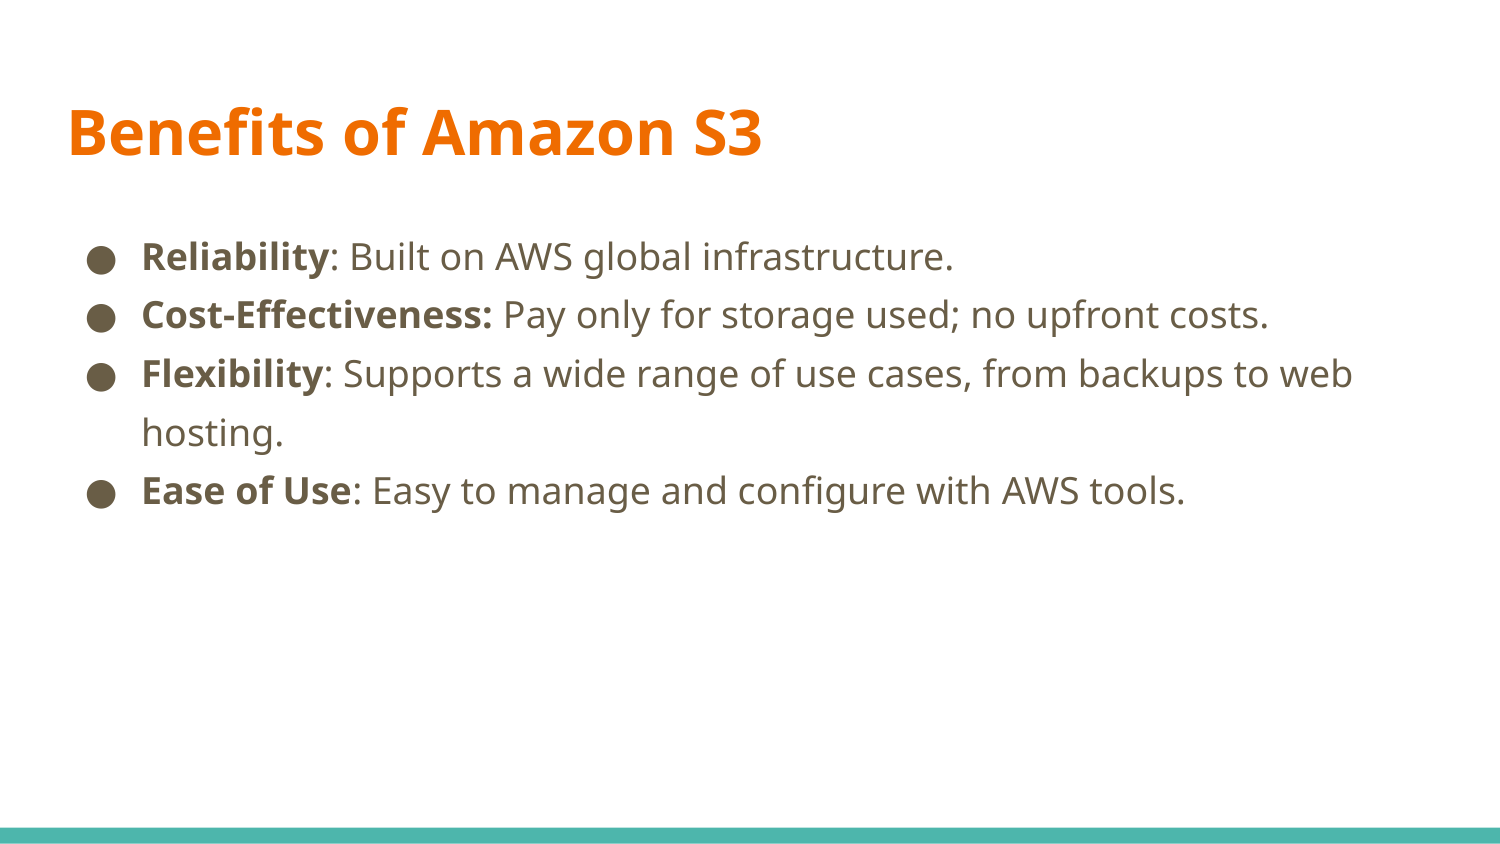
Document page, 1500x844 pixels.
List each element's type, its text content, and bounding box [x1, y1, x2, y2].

title Benefits of Amazon S3 [51, 72, 1449, 189]
list Reliability: Built on AWS global infrastructure. Cost-Effectiveness: Pay only for storage used; no upfront costs. Flexibility: Supports a wide range of use cases, from backups to web hosting. Ease of Use: Easy to manage and configure with AWS tools. [51, 207, 1449, 750]
